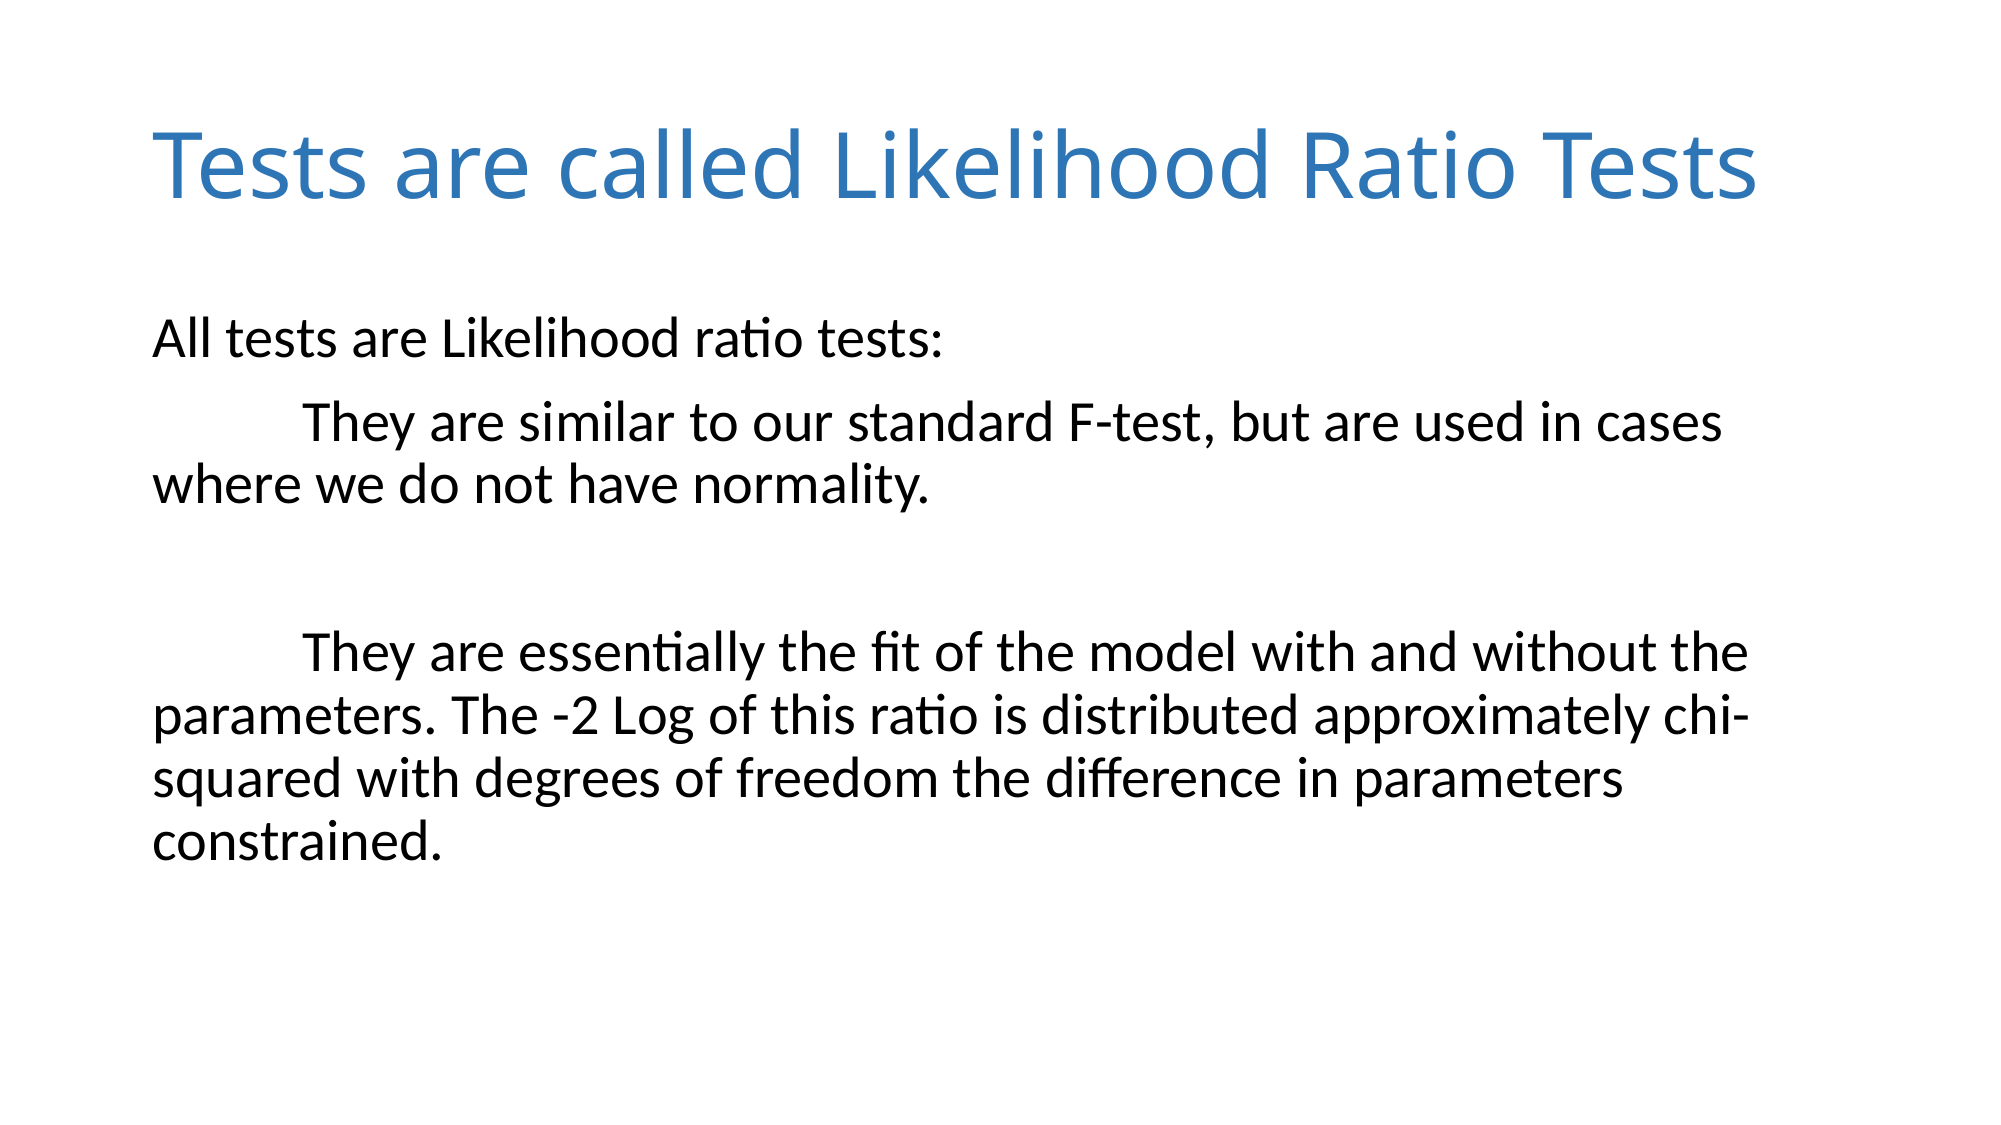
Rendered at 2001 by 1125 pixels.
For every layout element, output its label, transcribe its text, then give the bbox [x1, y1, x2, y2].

list All tests are Likelihood ratio tests: They are similar to our standard F-test, but are used in cases where we do not have normality. They are essentially the fit of the model with and without the parameters. The -2 Log of this ratio is distributed approximately chi-squared with degrees of freedom the difference in parameters constrained. [137, 299, 1863, 1014]
title Tests are called Likelihood Ratio Tests [137, 59, 1863, 278]
